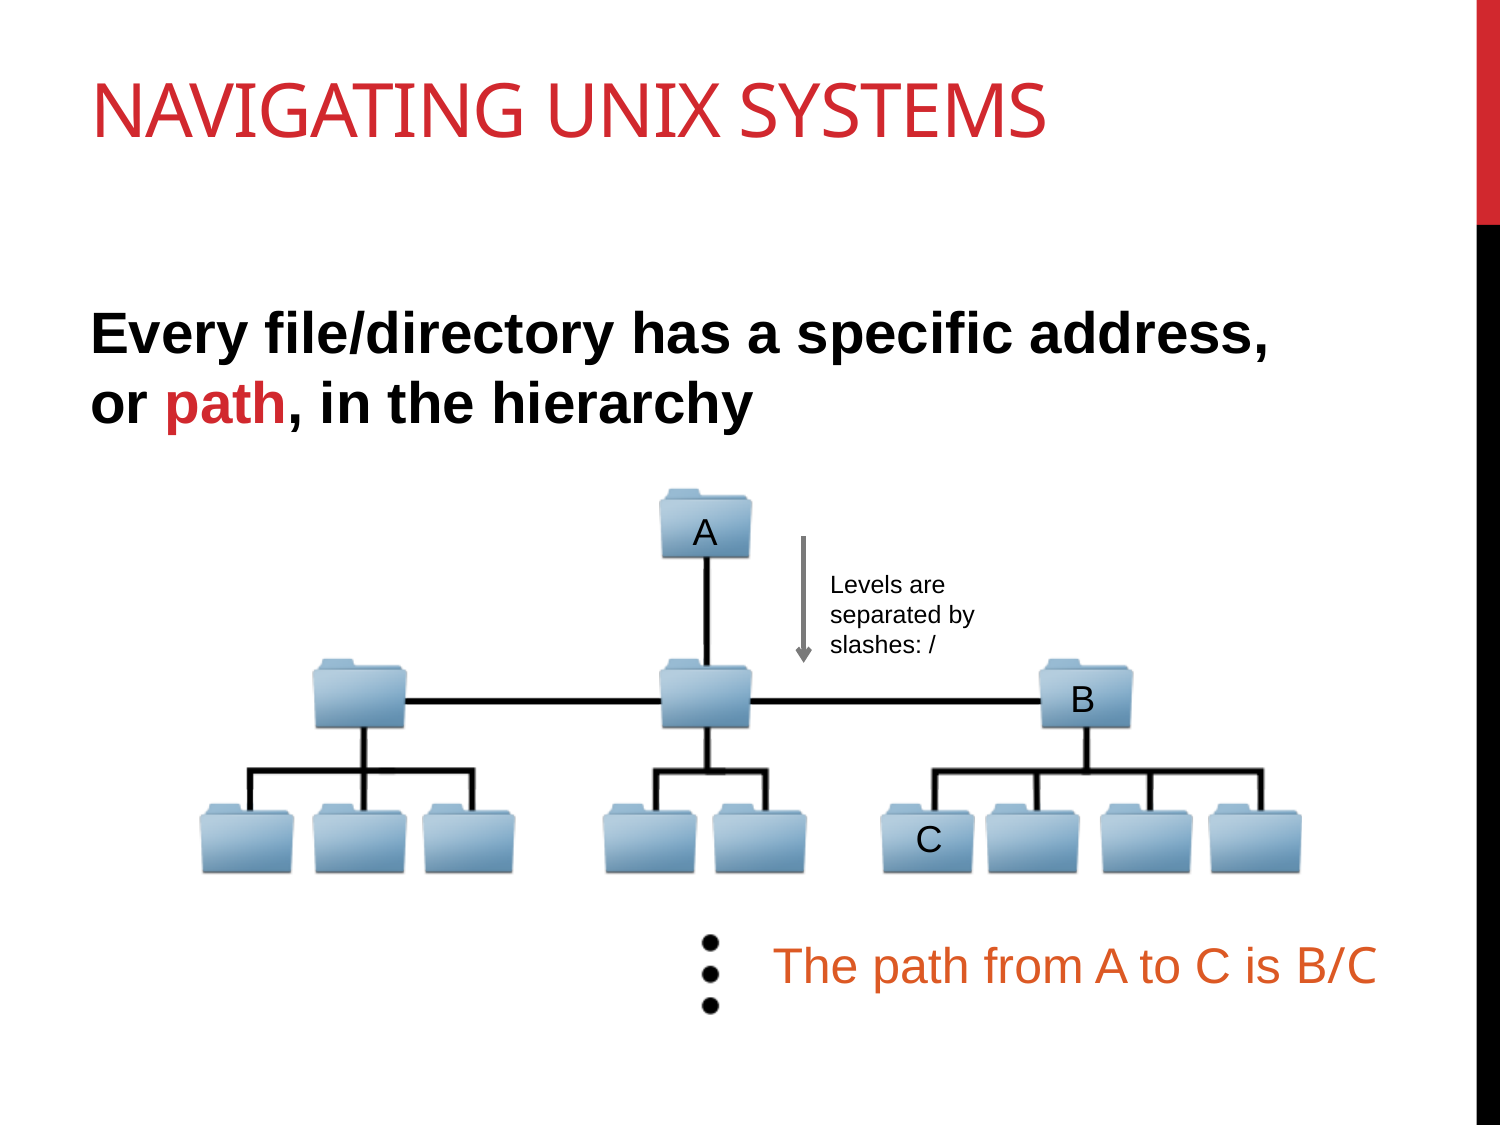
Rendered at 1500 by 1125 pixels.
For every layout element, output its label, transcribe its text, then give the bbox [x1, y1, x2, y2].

picture [197, 469, 1303, 1024]
list Every file/directory has a specific address, or path, in the hierarchy [75, 287, 1325, 1005]
title navigating Unix systems [75, 25, 1325, 250]
text_box The path from A to C is B/C [1310, 925, 1486, 1001]
